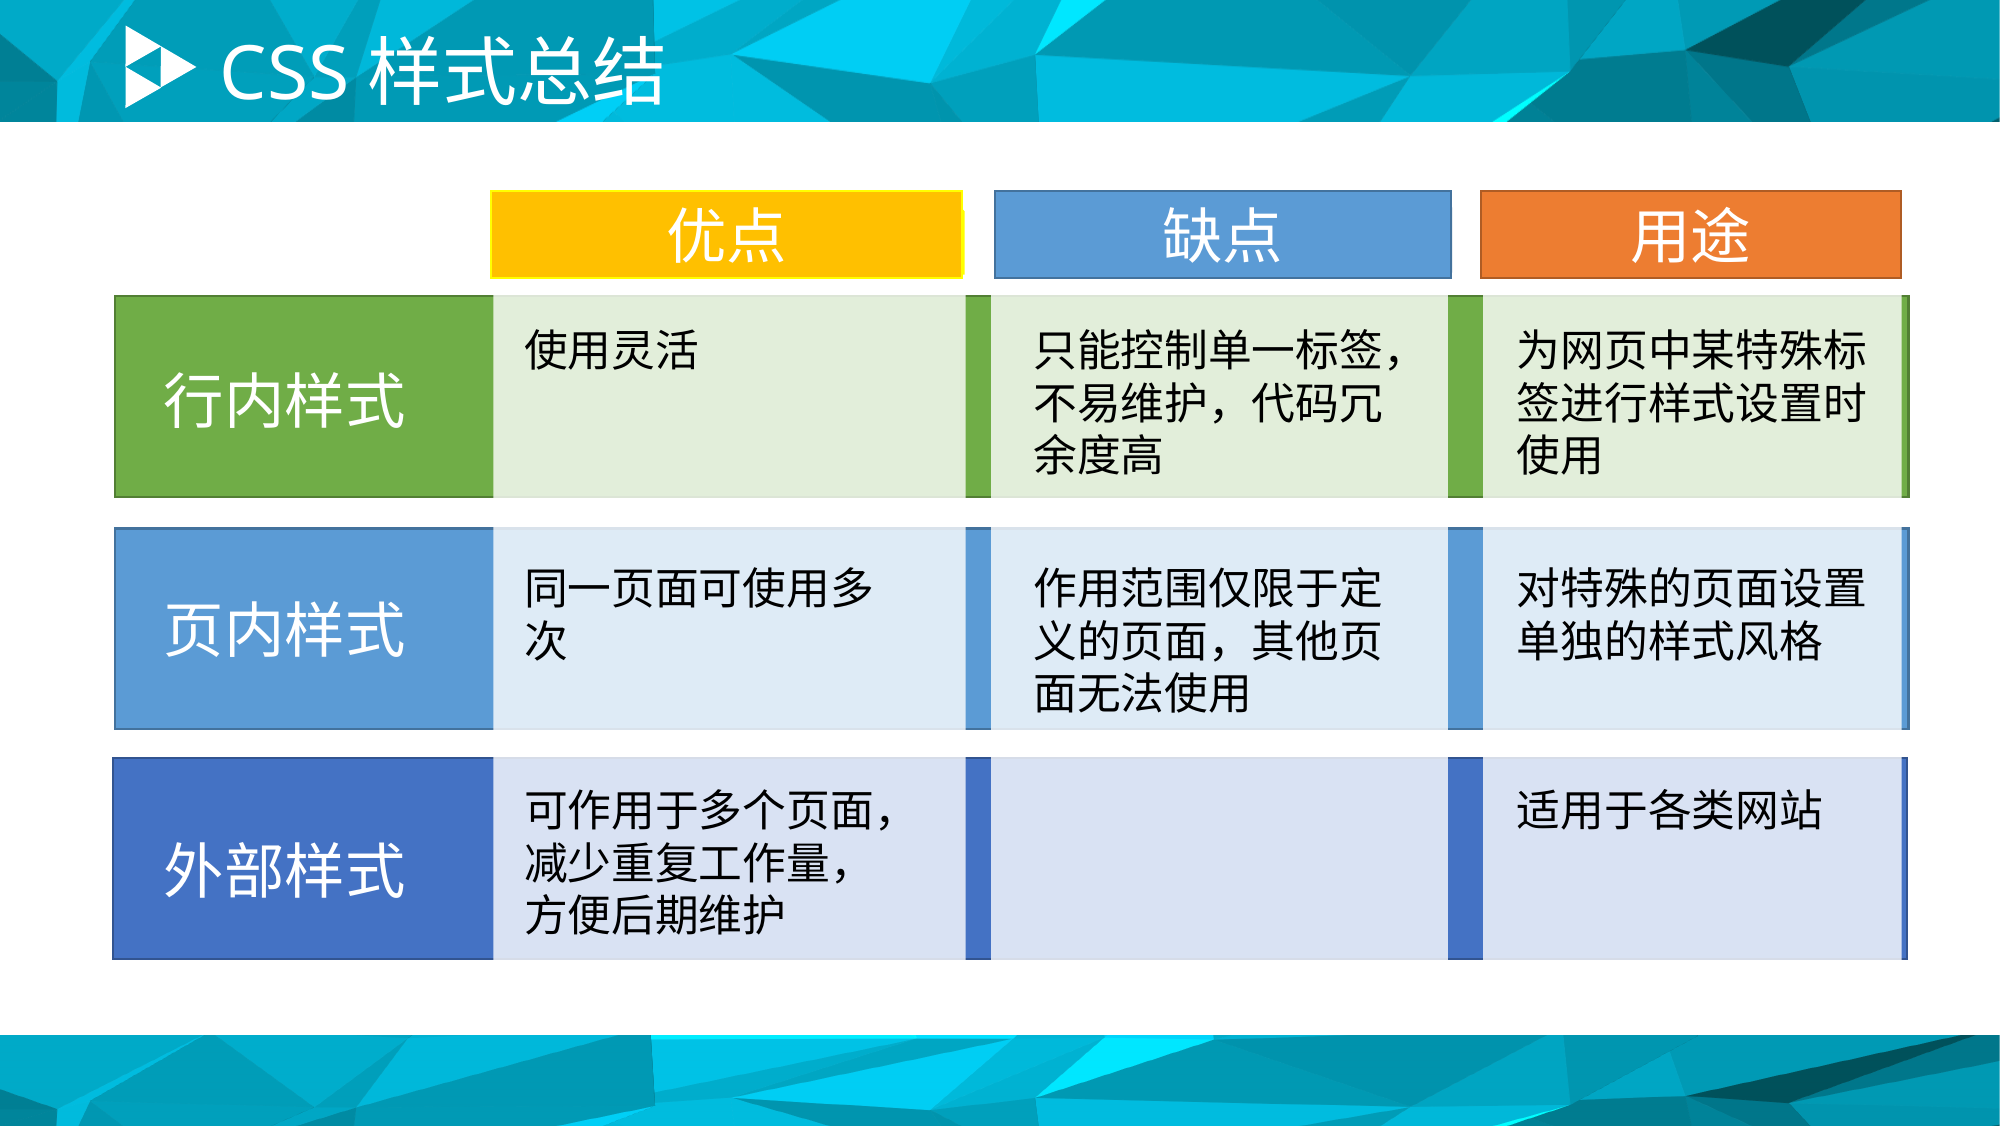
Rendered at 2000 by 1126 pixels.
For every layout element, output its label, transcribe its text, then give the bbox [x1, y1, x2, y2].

text_box [1483, 279, 1902, 1023]
text_box 为网页中某特殊标签进行样式设置时使用 [1498, 313, 1909, 490]
text_box 作用范围仅限于定义的页面，其他页面无法使用 [1015, 552, 1410, 728]
text_box 可作用于多个页面，减少重复工作量， 方便后期维护 [506, 774, 948, 950]
text_box 外部样式 [145, 824, 424, 915]
list [104, 178, 1927, 978]
text_box [493, 221, 966, 978]
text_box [491, 191, 964, 280]
text_box 页内样式 [145, 583, 424, 674]
text_box [991, 258, 1448, 1003]
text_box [1481, 191, 1901, 280]
text_box 使用灵活 [506, 313, 822, 385]
text_box 行内样式 [145, 354, 424, 445]
picture [0, 0, 2000, 122]
text_box 同一页面可使用多次 [506, 552, 932, 675]
title CSS样式总结 [201, 24, 1927, 127]
picture [0, 1035, 2000, 1126]
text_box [995, 191, 1452, 280]
text_box 适用于各类网站 [1498, 774, 1909, 845]
text_box 只能控制单一标签，不易维护，代码冗余度高 [1015, 313, 1410, 490]
text_box 对特殊的页面设置单独的样式风格 [1498, 552, 1909, 675]
